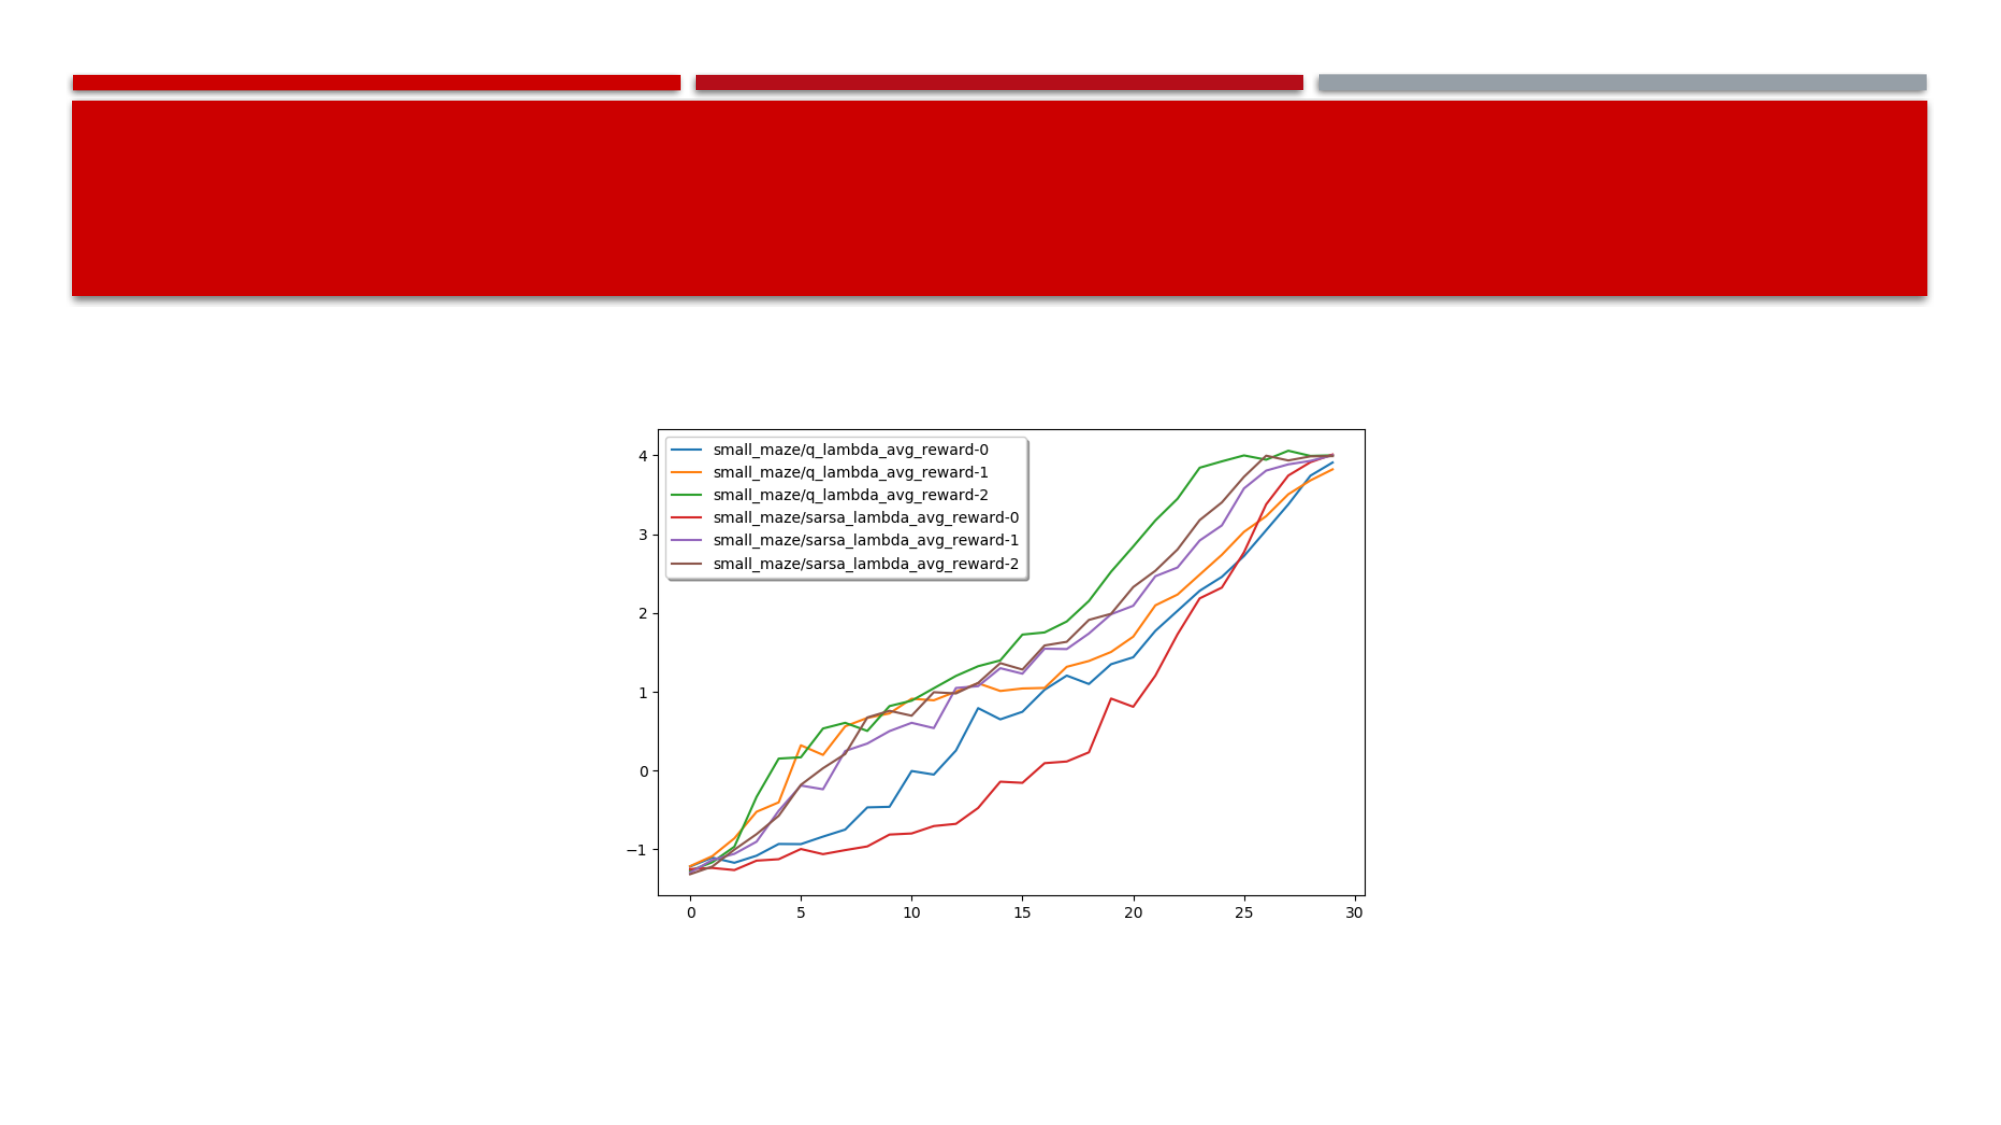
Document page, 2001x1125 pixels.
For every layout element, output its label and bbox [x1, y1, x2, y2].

list [543, 357, 1457, 962]
